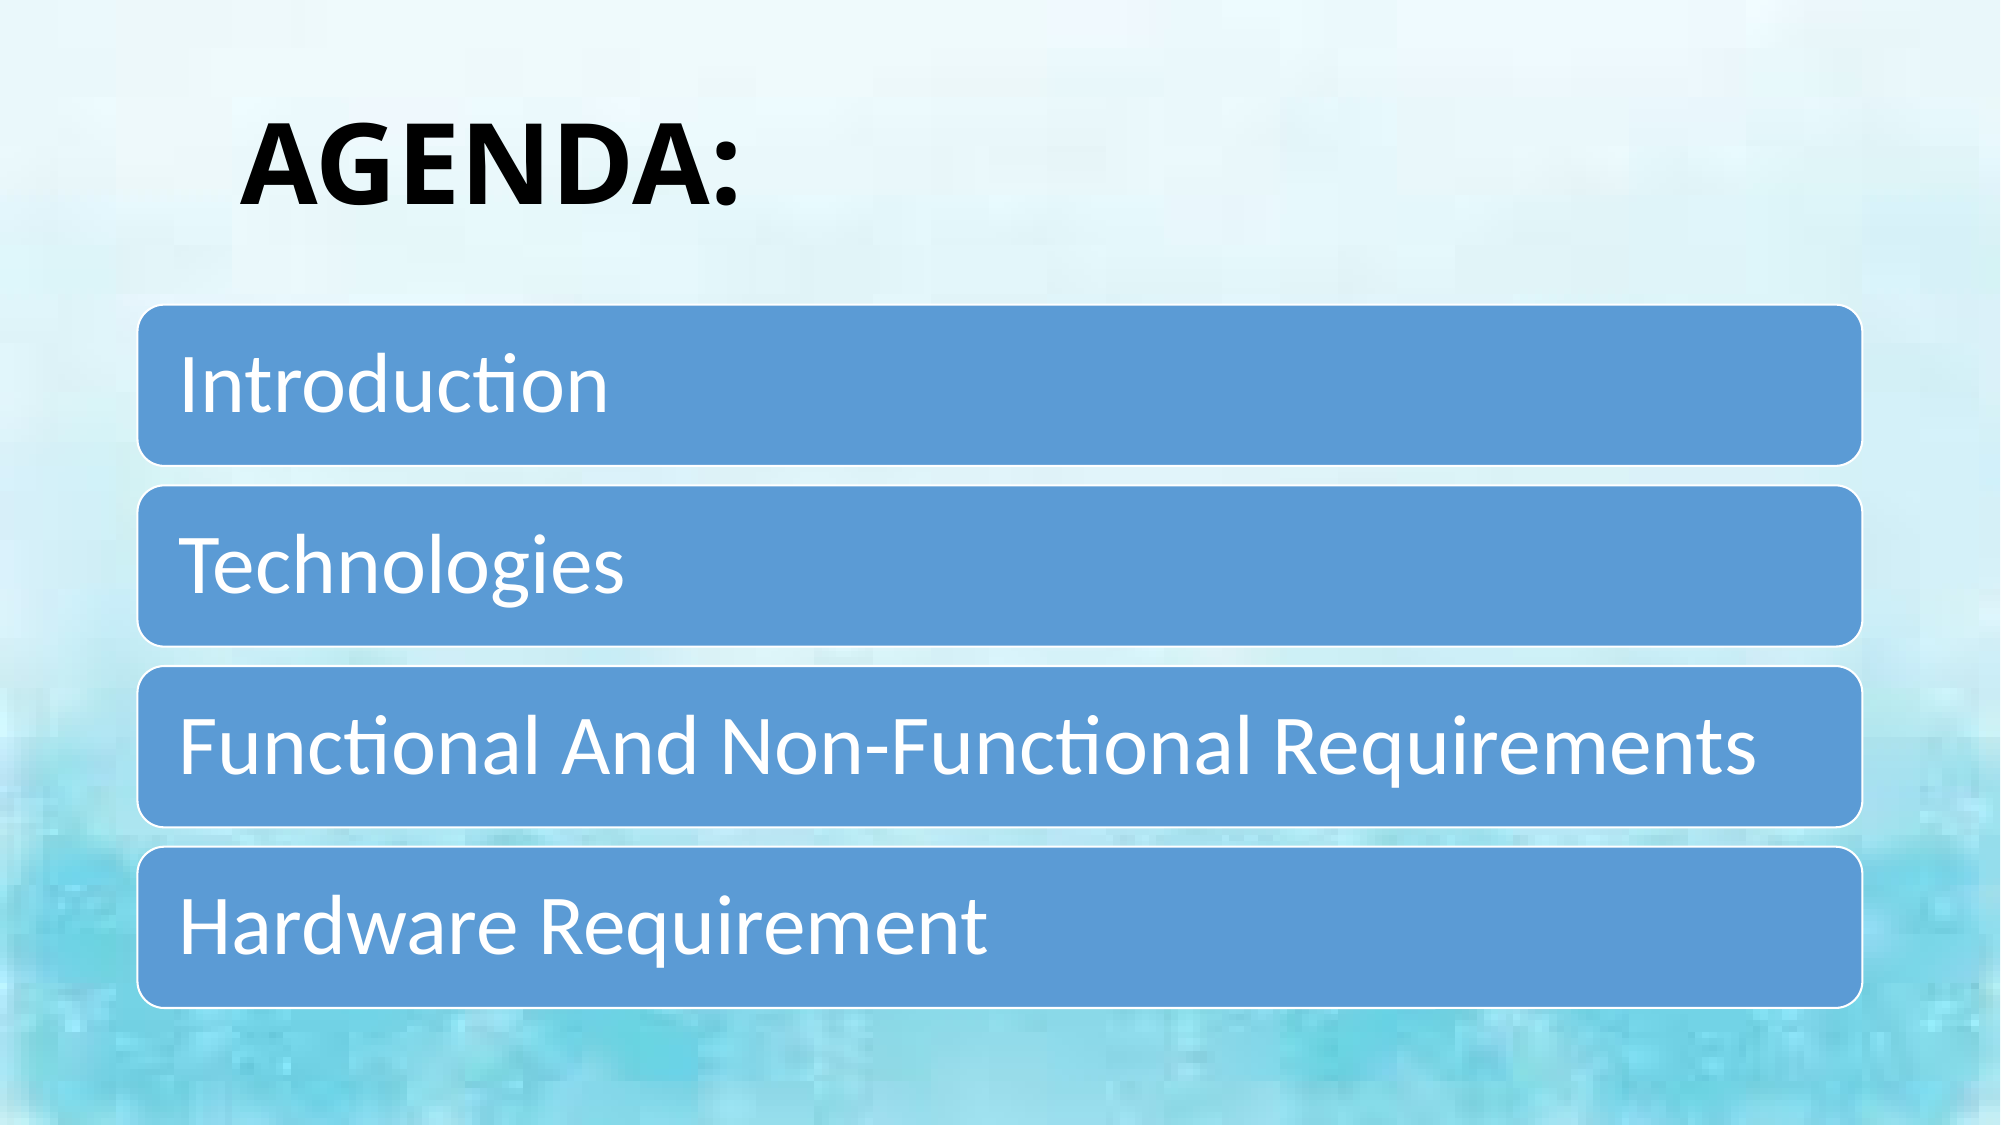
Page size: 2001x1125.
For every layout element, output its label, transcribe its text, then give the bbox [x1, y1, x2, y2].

title AGENDA: [137, 59, 1863, 278]
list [137, 299, 1863, 1014]
